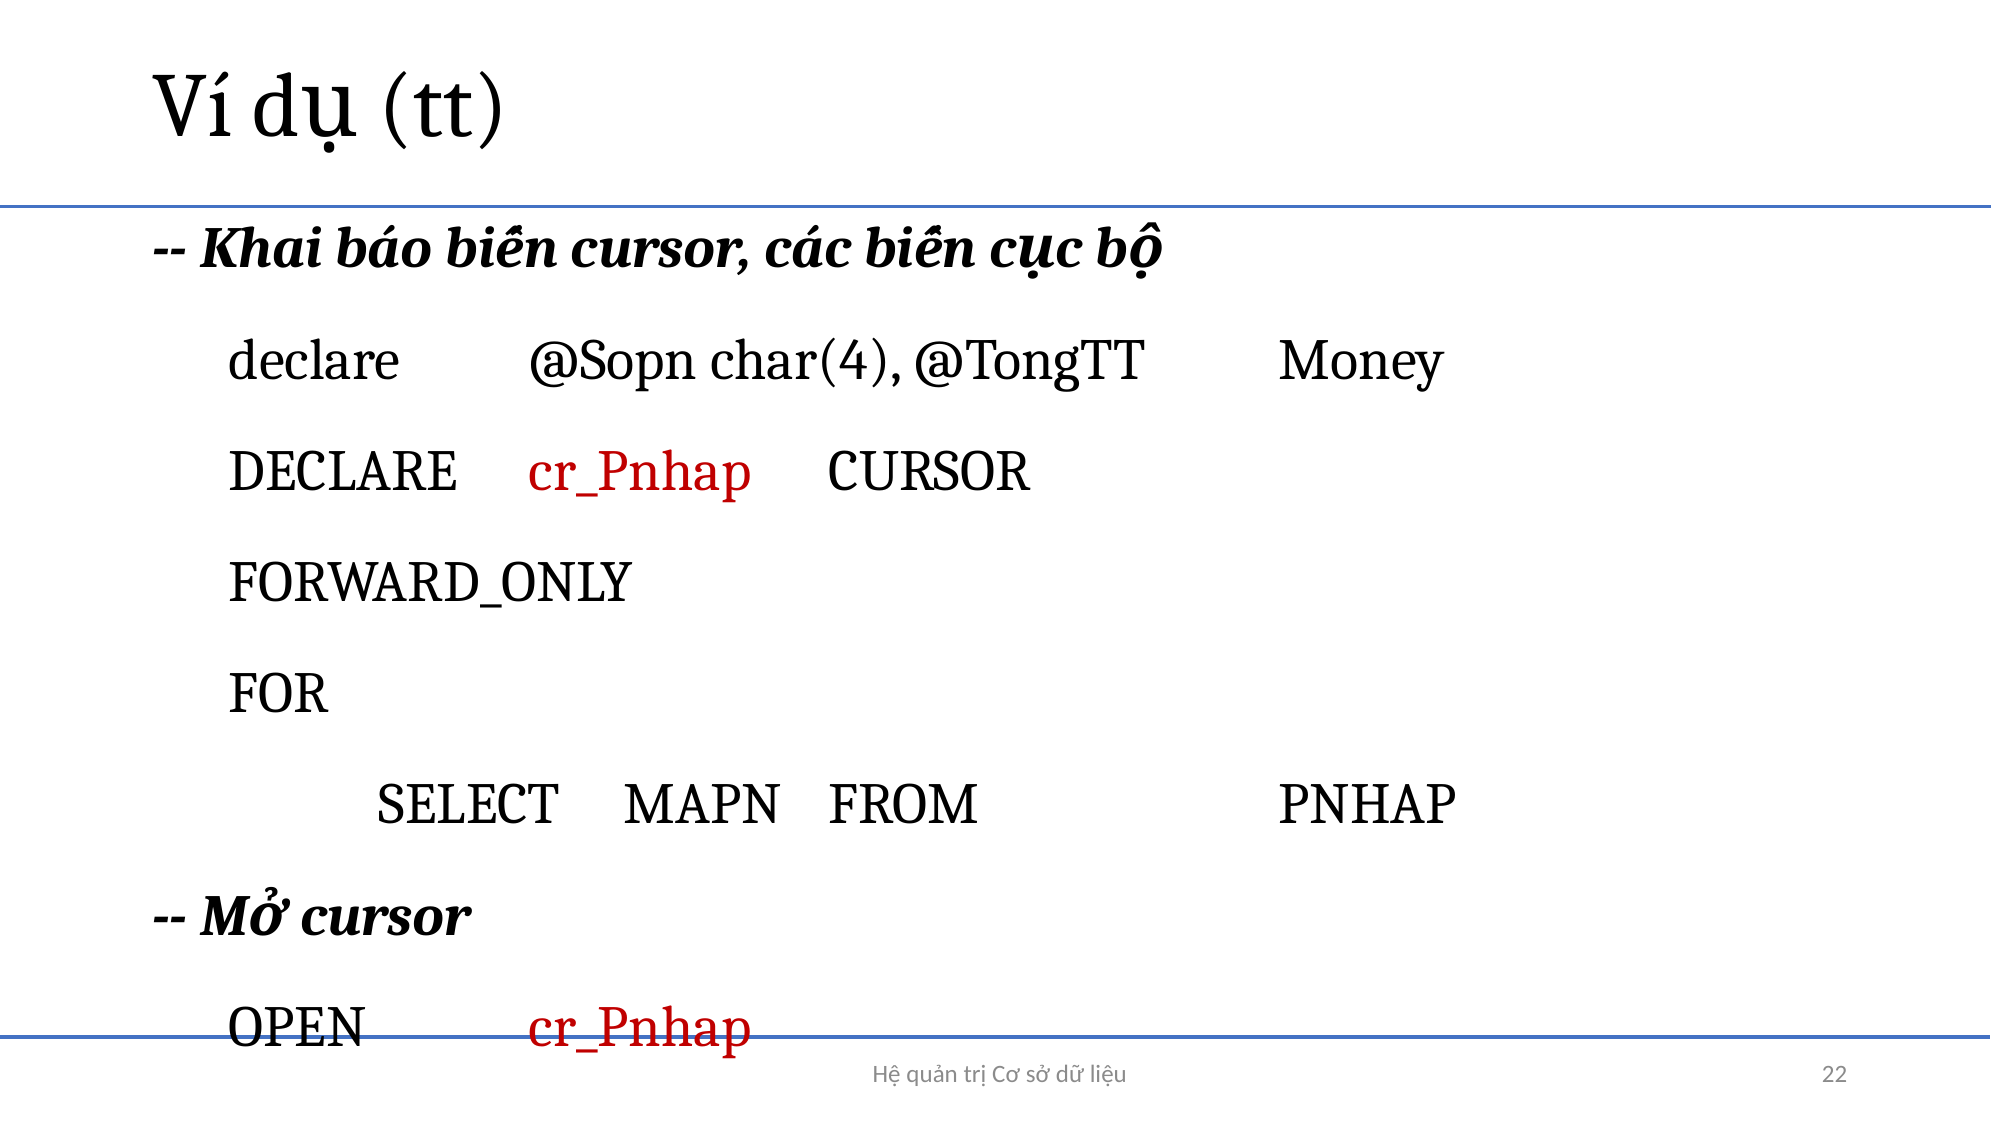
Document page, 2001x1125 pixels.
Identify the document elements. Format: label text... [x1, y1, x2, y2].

footer Hệ quản trị Cơ sở dữ liệu [662, 1042, 1338, 1103]
slide_number 22 [1412, 1042, 1863, 1103]
title Ví dụ (tt) [137, 7, 1785, 167]
list -- Khai báo biến cursor, các biến cục bộ declare @Sopn char(4), @TongTT Money DECLARE cr_Pnhap CURSOR FORWARD_ONLY FOR SELECT MAPN FROM PNHAP -- Mở cursor OPEN cr_Pnhap [137, 167, 1928, 1003]
